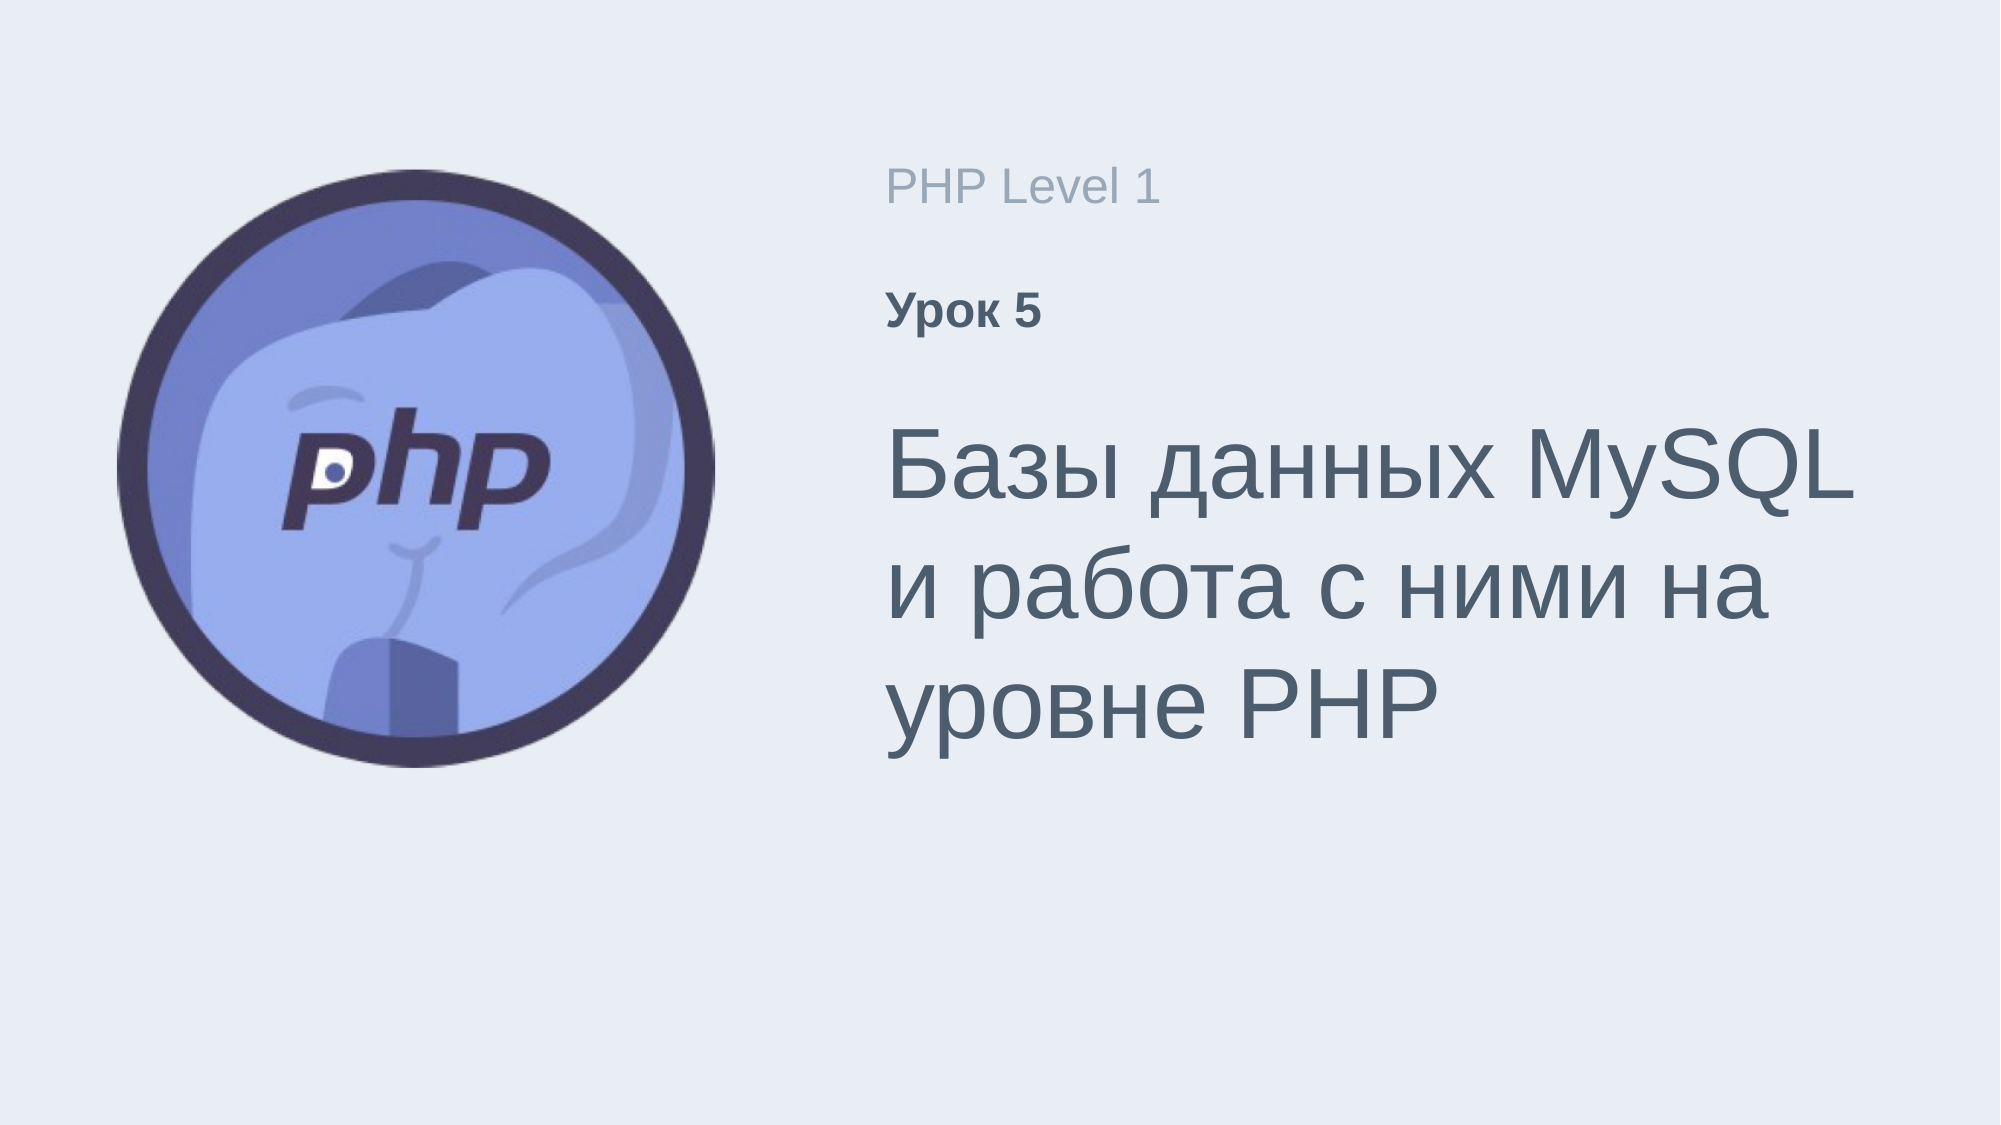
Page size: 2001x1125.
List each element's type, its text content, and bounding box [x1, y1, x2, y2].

picture [83, 125, 762, 808]
text_box Урок 5 [870, 249, 1875, 374]
title Базы данных MySQL и работа с ними на уровне PHP [870, 389, 1875, 768]
text_box PHP Level 1 [870, 125, 1875, 249]
